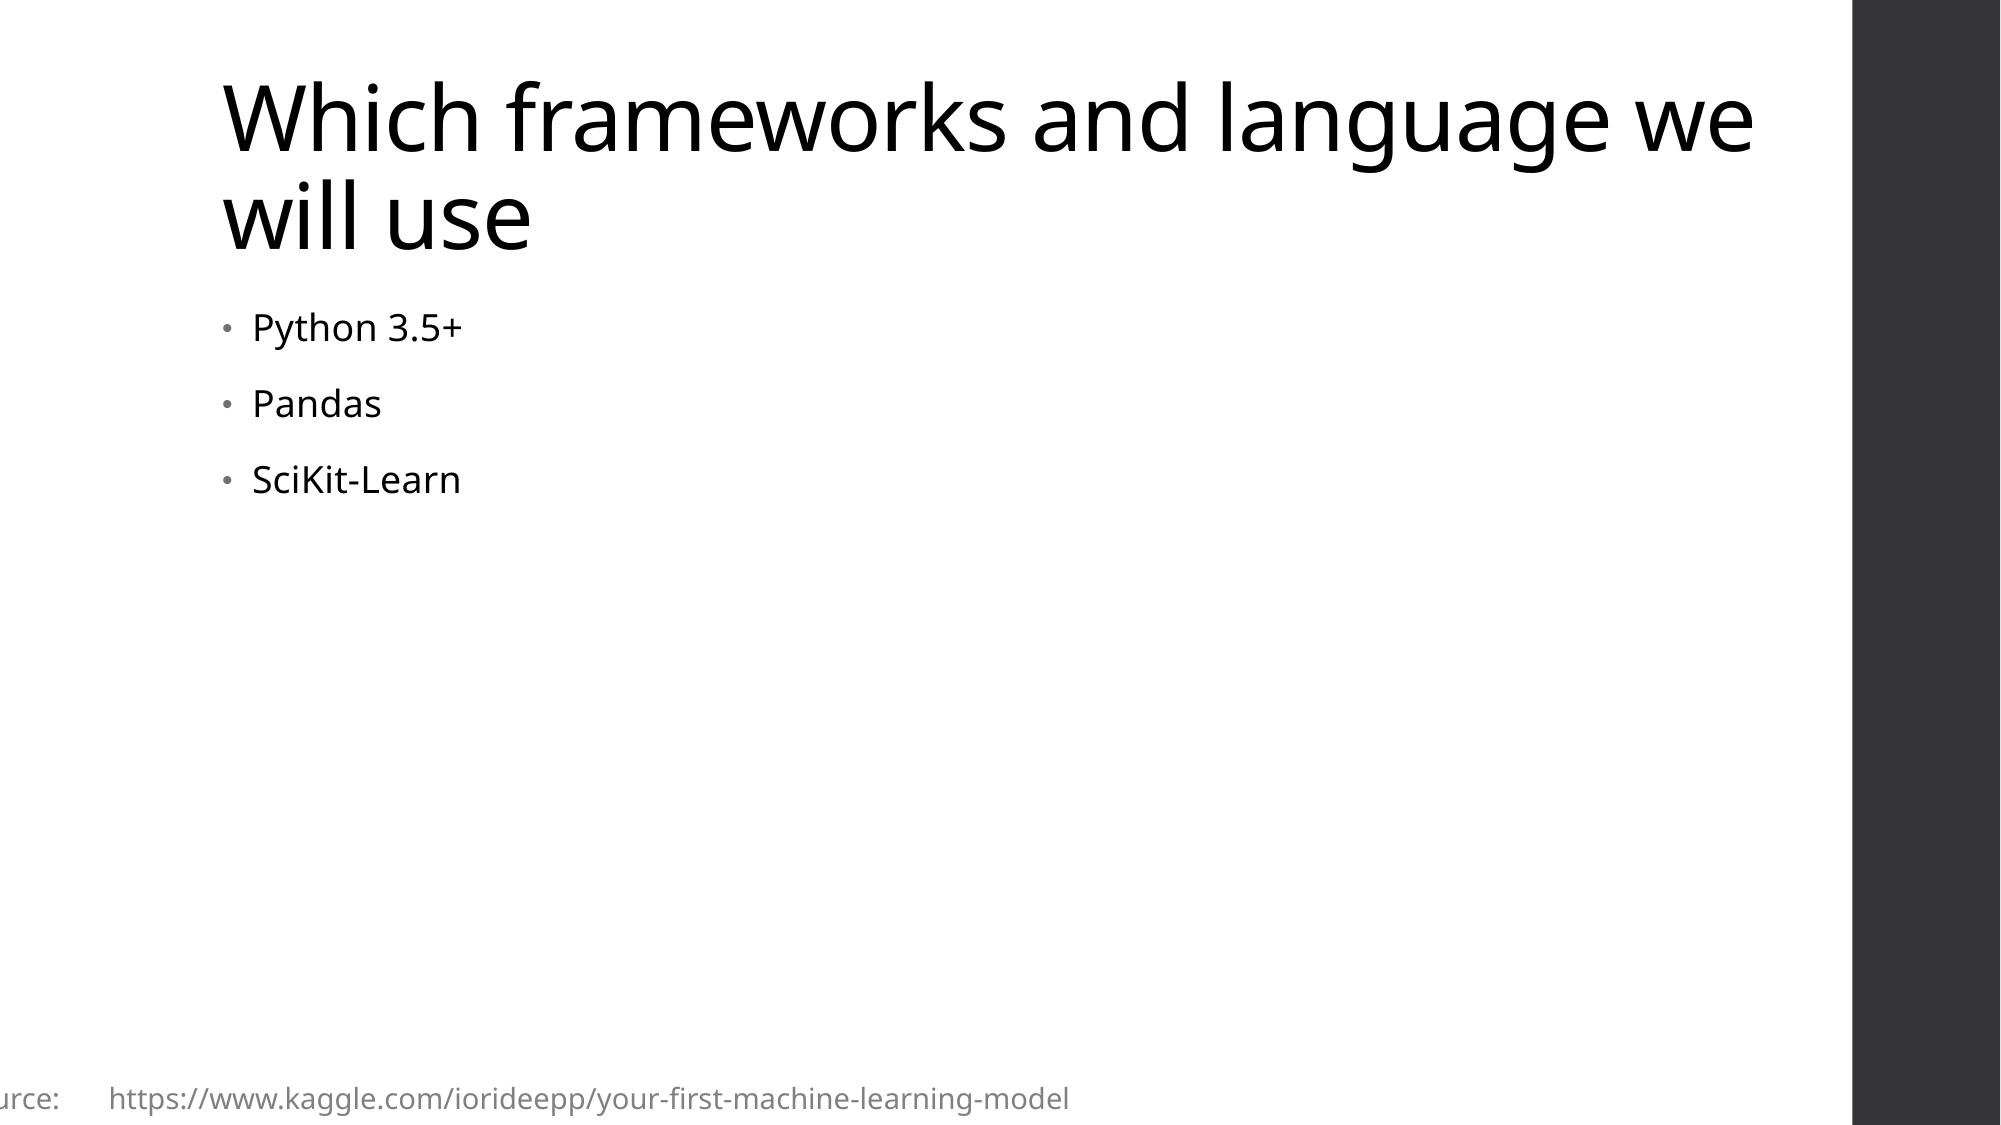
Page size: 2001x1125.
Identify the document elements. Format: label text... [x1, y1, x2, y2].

title Which frameworks and language we will use [206, 60, 1797, 278]
list Python 3.5+ Pandas SciKit-Learn [206, 299, 1617, 1014]
text_box Source: https://www.kaggle.com/iorideepp/your-first-machine-learning-model [0, 1072, 1086, 1123]
